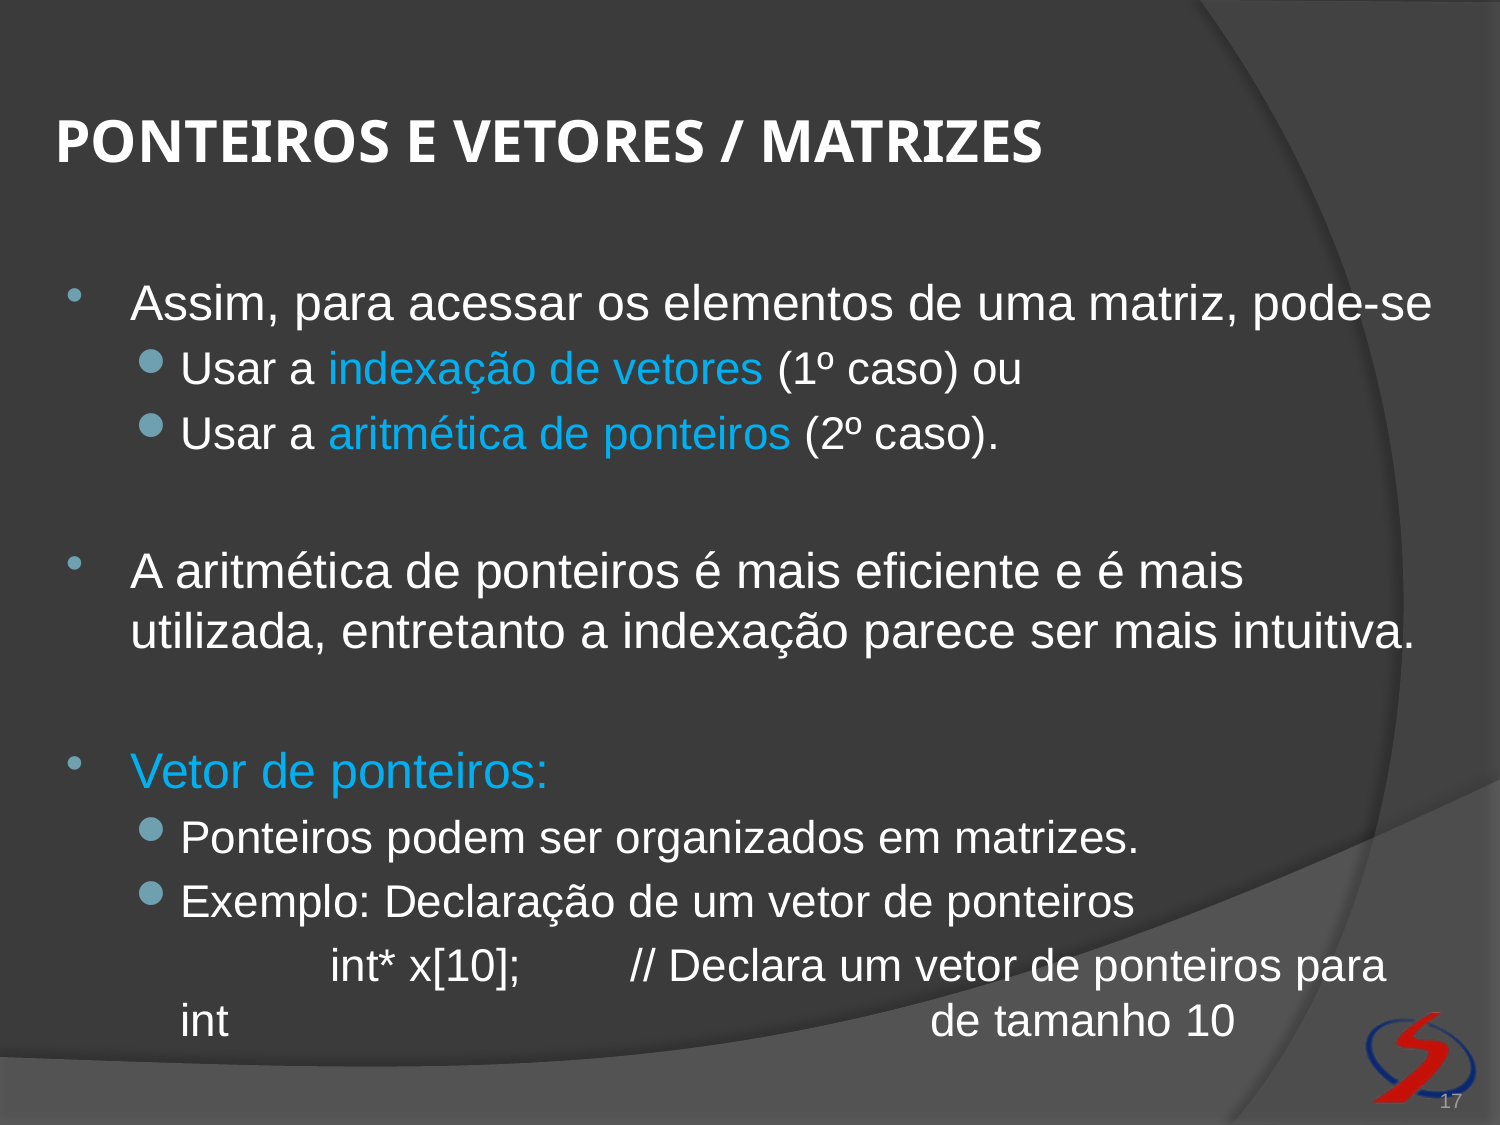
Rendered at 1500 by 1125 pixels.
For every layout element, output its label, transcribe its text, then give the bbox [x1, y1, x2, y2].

title Ponteiros e vetores / Matrizes [46, 45, 1454, 233]
slide_number 17 [1337, 1053, 1463, 1114]
picture [1359, 1011, 1483, 1108]
list Assim, para acessar os elementos de uma matriz, pode-se Usar a indexação de vetores (1º caso) ou Usar a aritmética de ponteiros (2º caso). A aritmética de ponteiros é mais eficiente e é mais utilizada, entretanto a indexação parece ser mais intuitiva. Vetor de ponteiros: Ponteiros podem ser organizados em matrizes. Exemplo: Declaração de um vetor de ponteiros int* x[10]; // Declara um vetor de ponteiros para int de tamanho 10 [46, 262, 1454, 1006]
